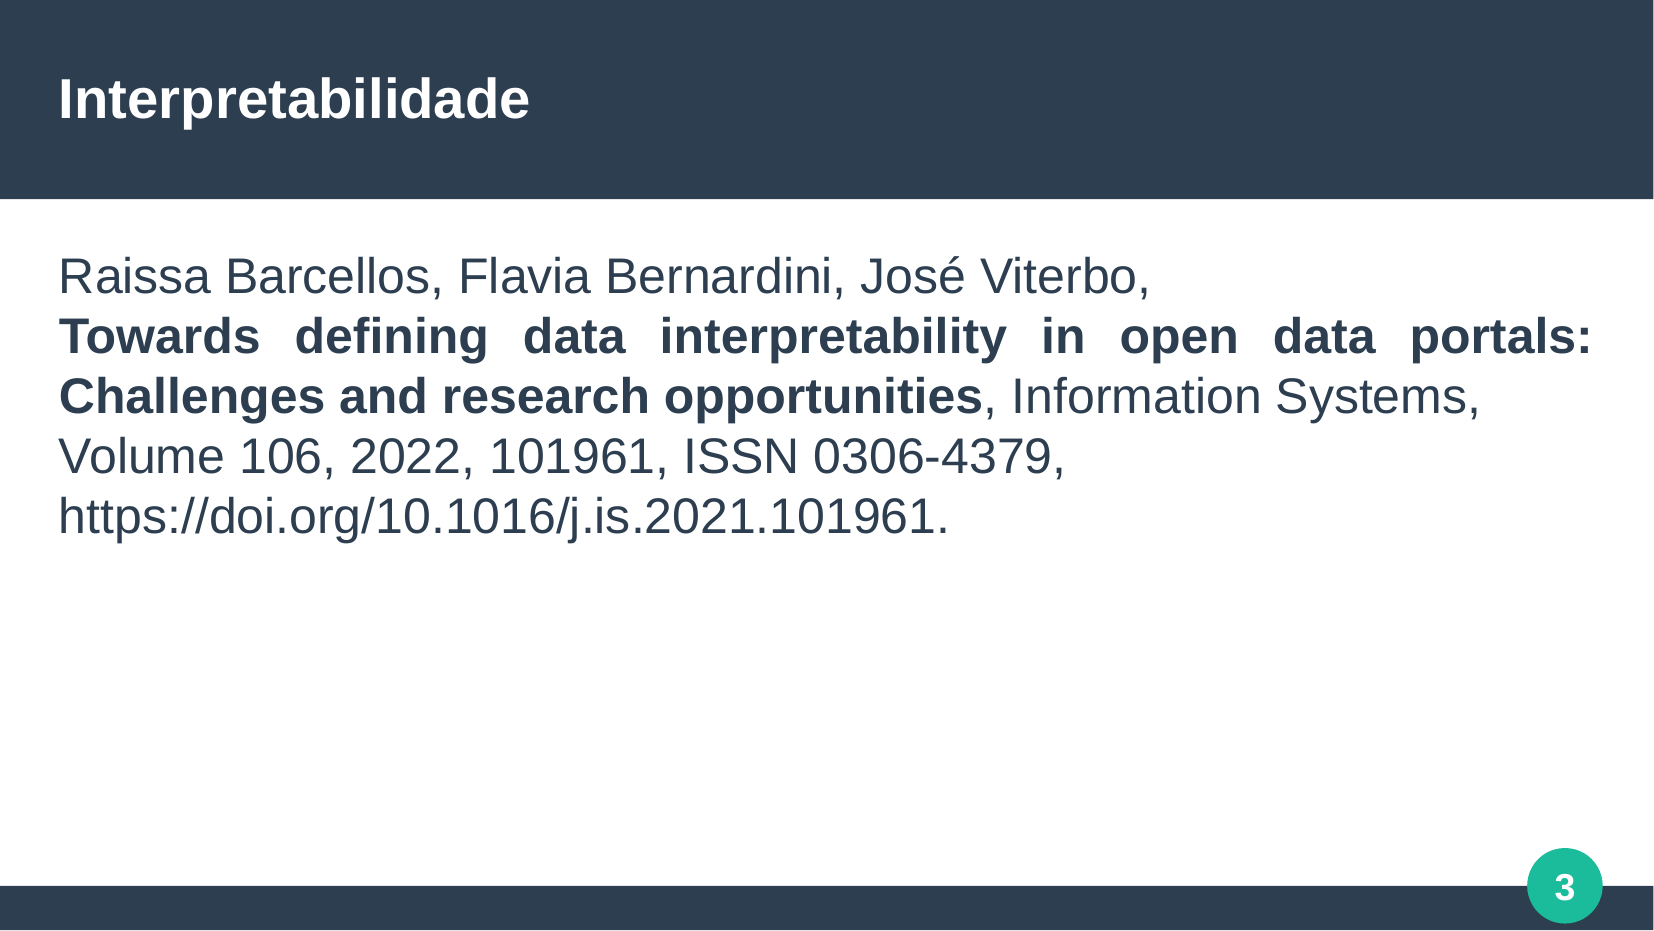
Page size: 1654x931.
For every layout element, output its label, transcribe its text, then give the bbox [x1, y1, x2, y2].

text_box Raissa Barcellos, Flavia Bernardini, José Viterbo, Towards defining data interpretability in open data portals: Challenges and research opportunities, Information Systems, Volume 106, 2022, 101961, ISSN 0306-4379, https://doi.org/10.1016/j.is.2021.101961. [59, 243, 1595, 864]
text_box Interpretabilidade [59, 37, 1595, 156]
